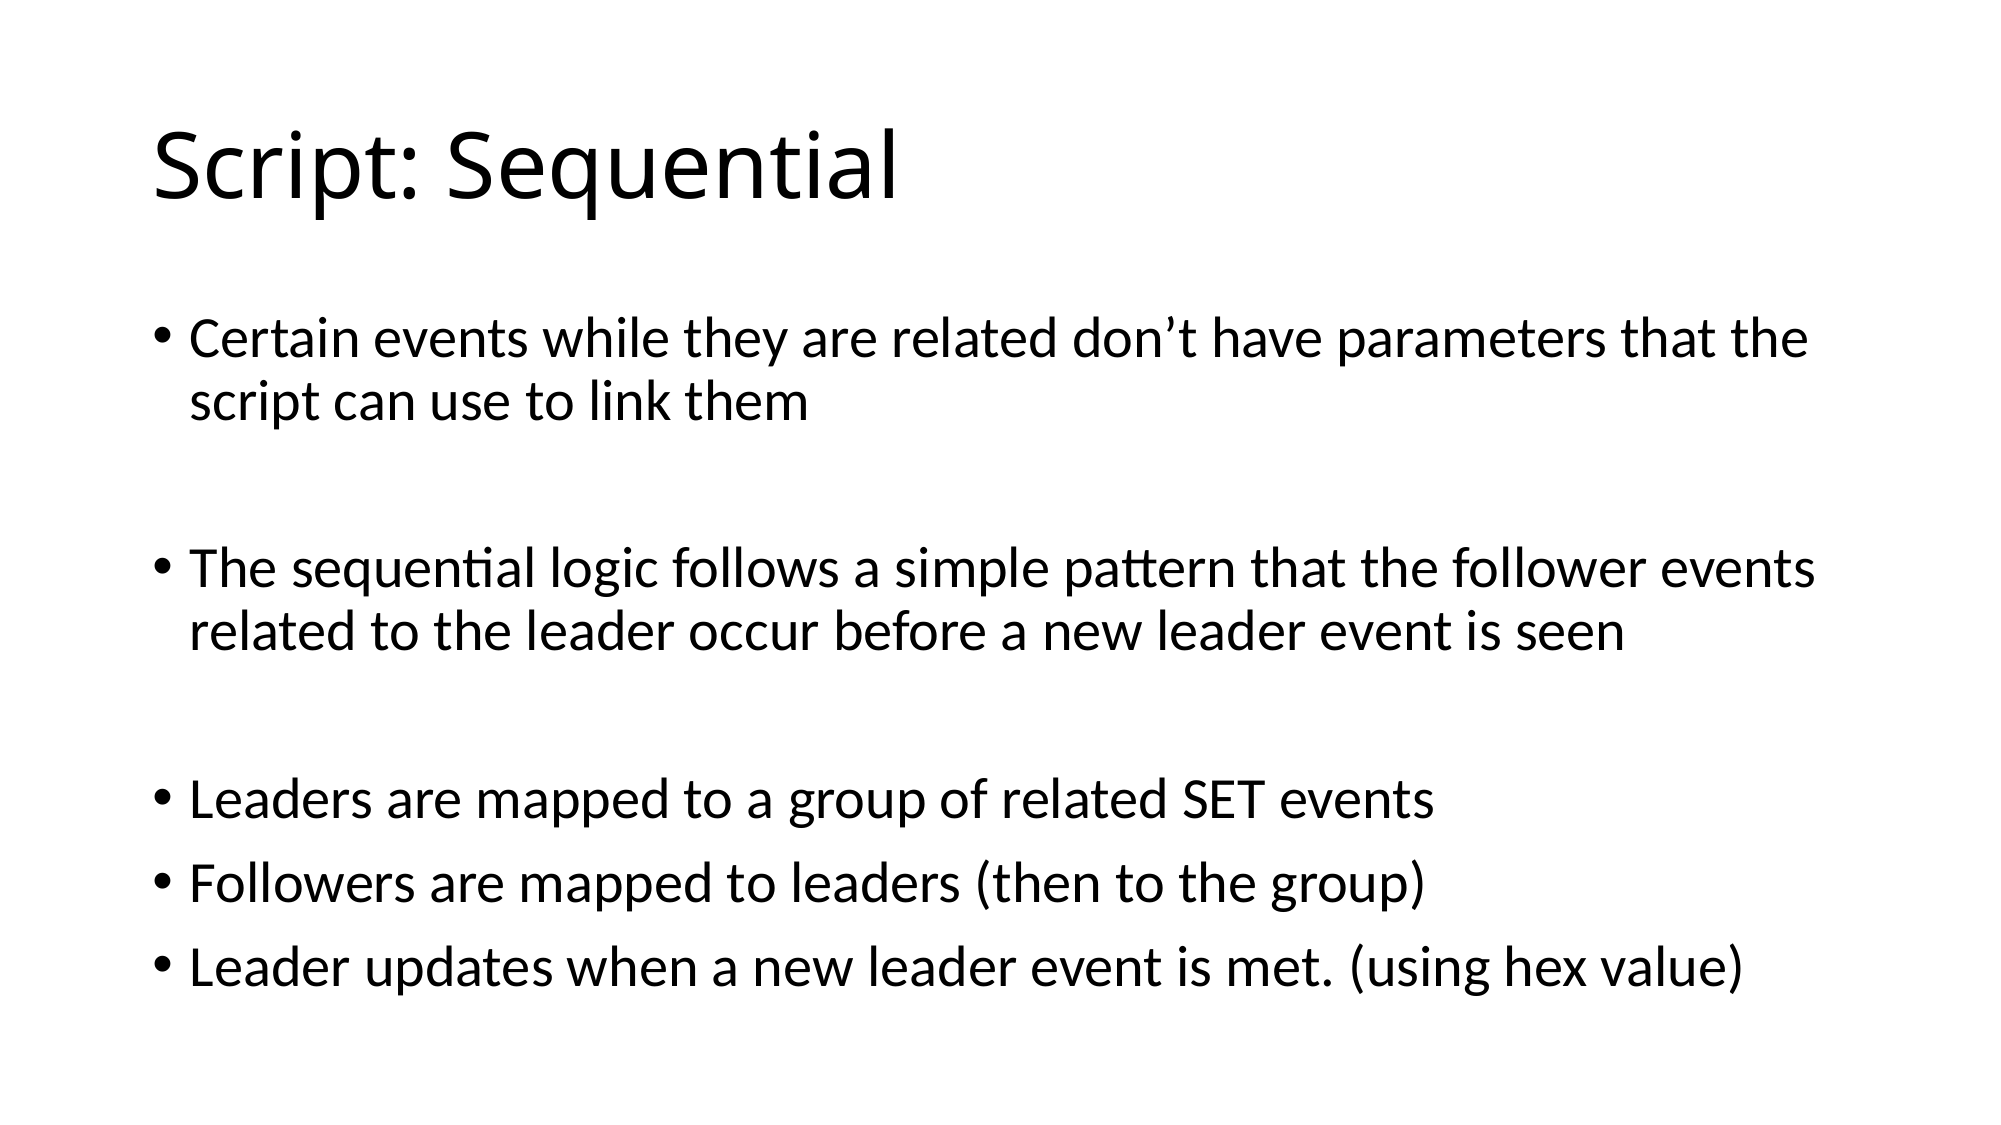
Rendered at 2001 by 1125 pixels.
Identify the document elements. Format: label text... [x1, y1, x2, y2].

list Certain events while they are related don’t have parameters that the script can use to link them The sequential logic follows a simple pattern that the follower events related to the leader occur before a new leader event is seen Leaders are mapped to a group of related SET events Followers are mapped to leaders (then to the group) Leader updates when a new leader event is met. (using hex value) [137, 299, 1863, 1014]
title Script: Sequential [137, 59, 1863, 278]
